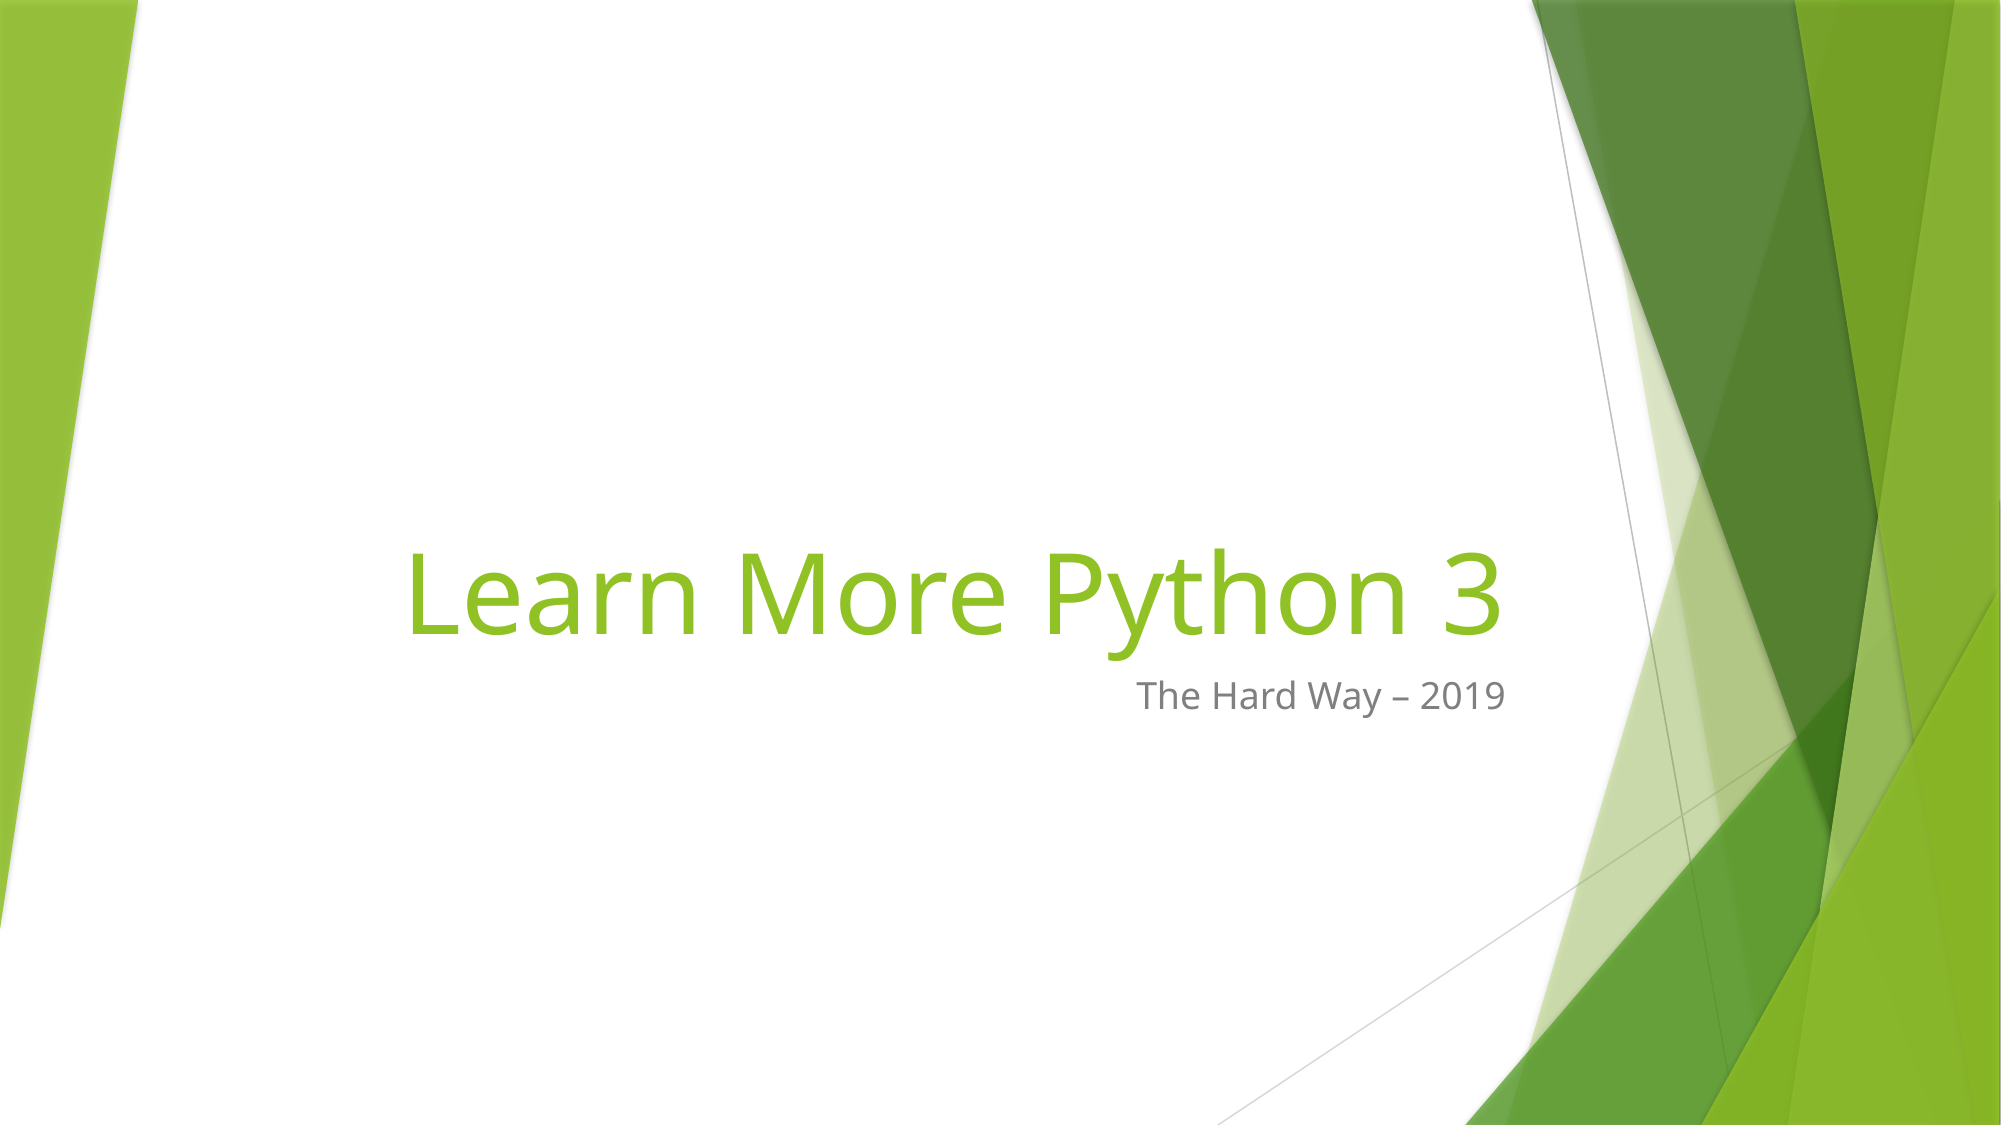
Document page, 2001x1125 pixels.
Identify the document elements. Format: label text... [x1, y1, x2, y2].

subtitle The Hard Way – 2019 [247, 664, 1522, 845]
title Learn More Python 3 [247, 394, 1522, 664]
